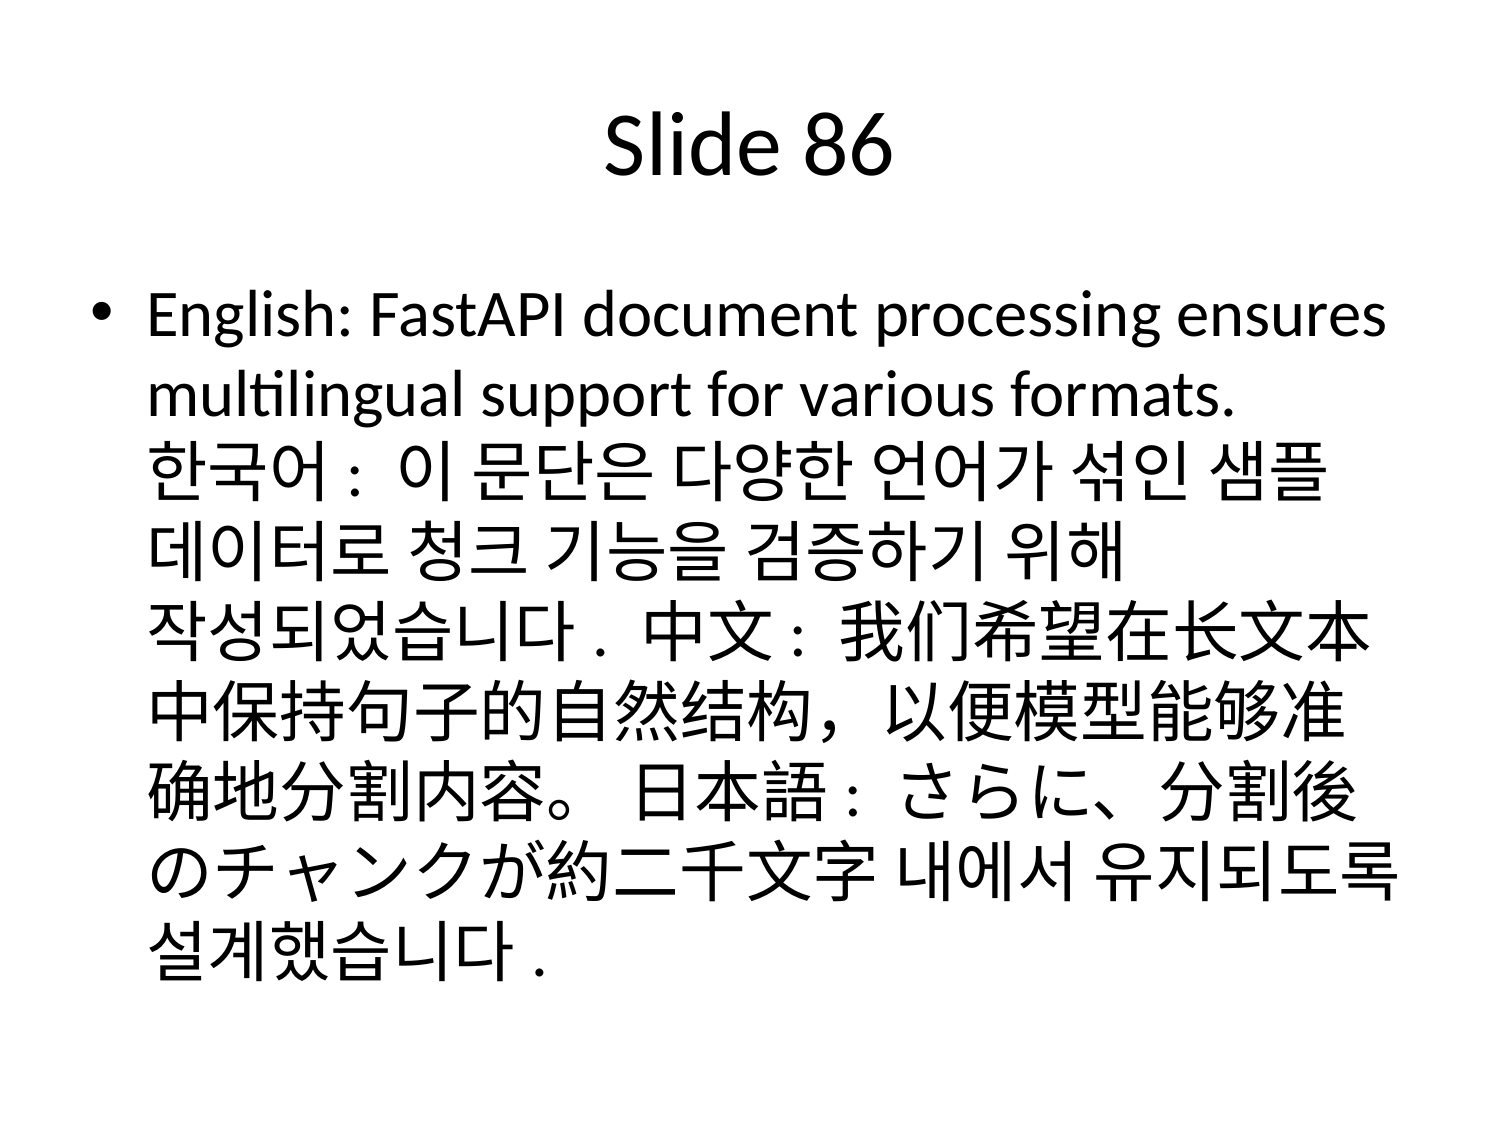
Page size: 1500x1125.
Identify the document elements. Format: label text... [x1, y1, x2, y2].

title Slide 86 [75, 45, 1425, 233]
list English: FastAPI document processing ensures multilingual support for various formats. 한국어: 이 문단은 다양한 언어가 섞인 샘플 데이터로 청크 기능을 검증하기 위해 작성되었습니다. 中文: 我们希望在长文本中保持句子的自然结构，以便模型能够准确地分割内容。 日本語: さらに、分割後のチャンクが約二千文字 내에서 유지되도록 설계했습니다. [75, 262, 1425, 1005]
